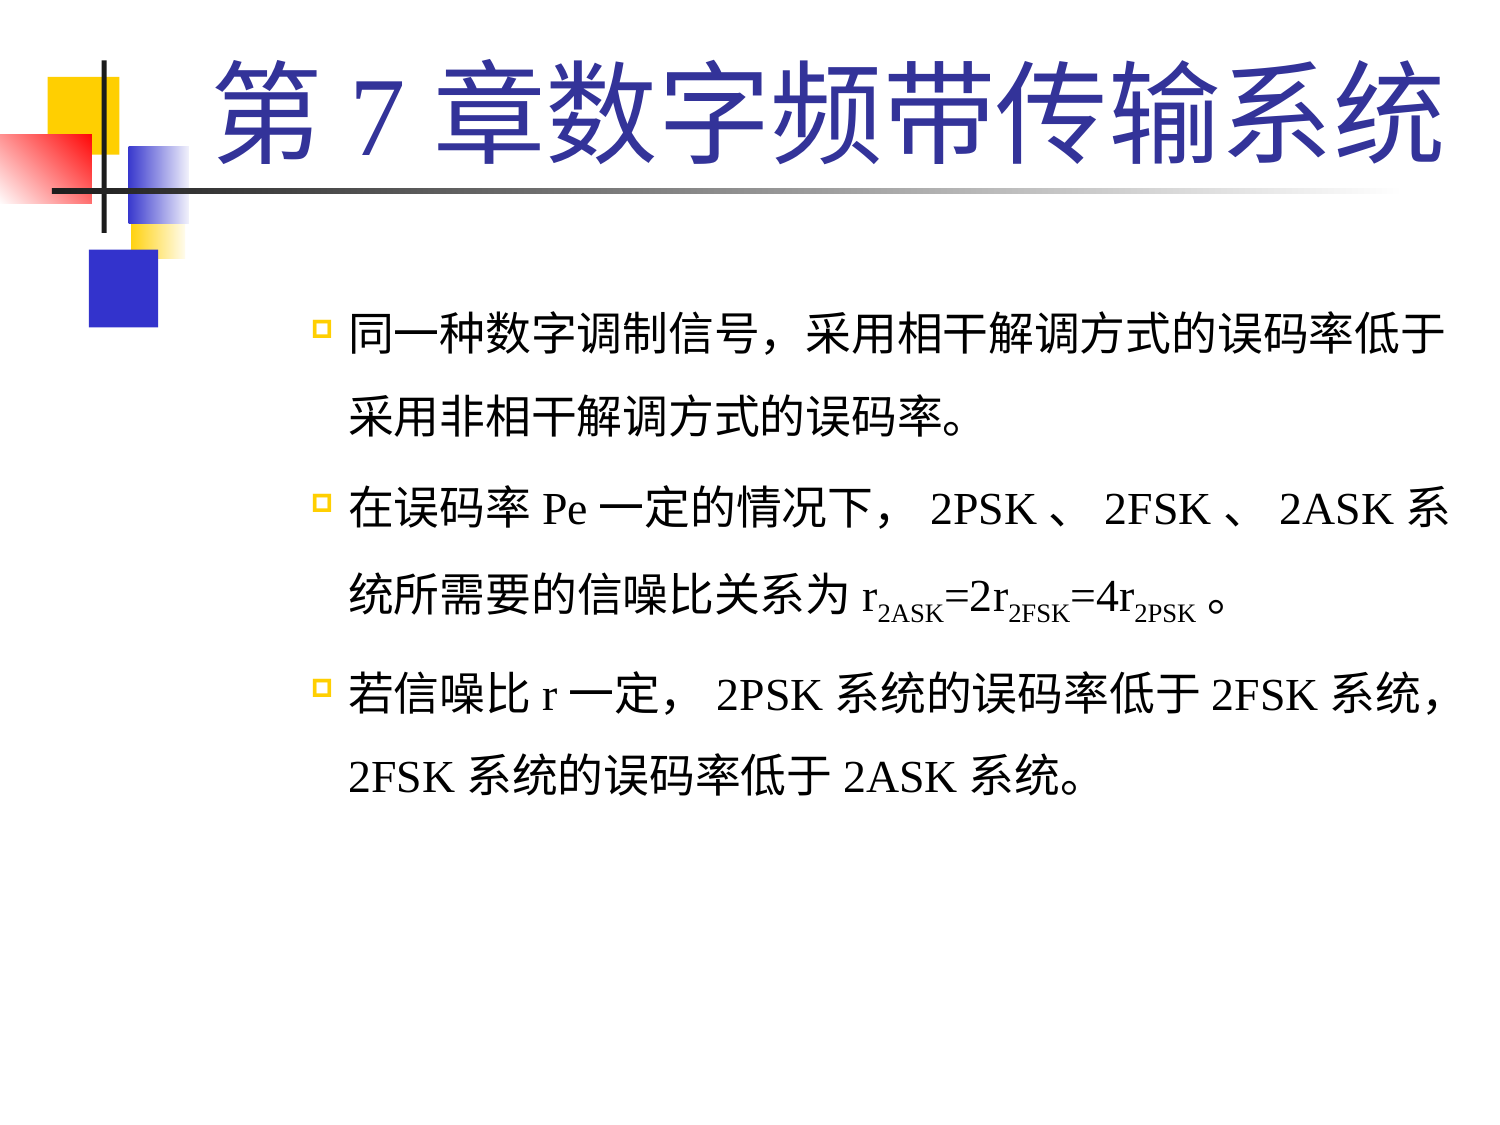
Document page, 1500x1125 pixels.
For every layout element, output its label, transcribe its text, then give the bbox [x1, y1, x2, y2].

list 同一种数字调制信号，采用相干解调方式的误码率低于采用非相干解调方式的误码率。 在误码率Pe一定的情况下，2PSK、2FSK、2ASK系统所需要的信噪比关系为r2ASK=2r2FSK=4r2PSK。 若信噪比r一定，2PSK系统的误码率低于2FSK系统，2FSK系统的误码率低于2ASK系统。 [70, 200, 1468, 1125]
title 第7章数字频带传输系统 [188, 34, 1468, 187]
